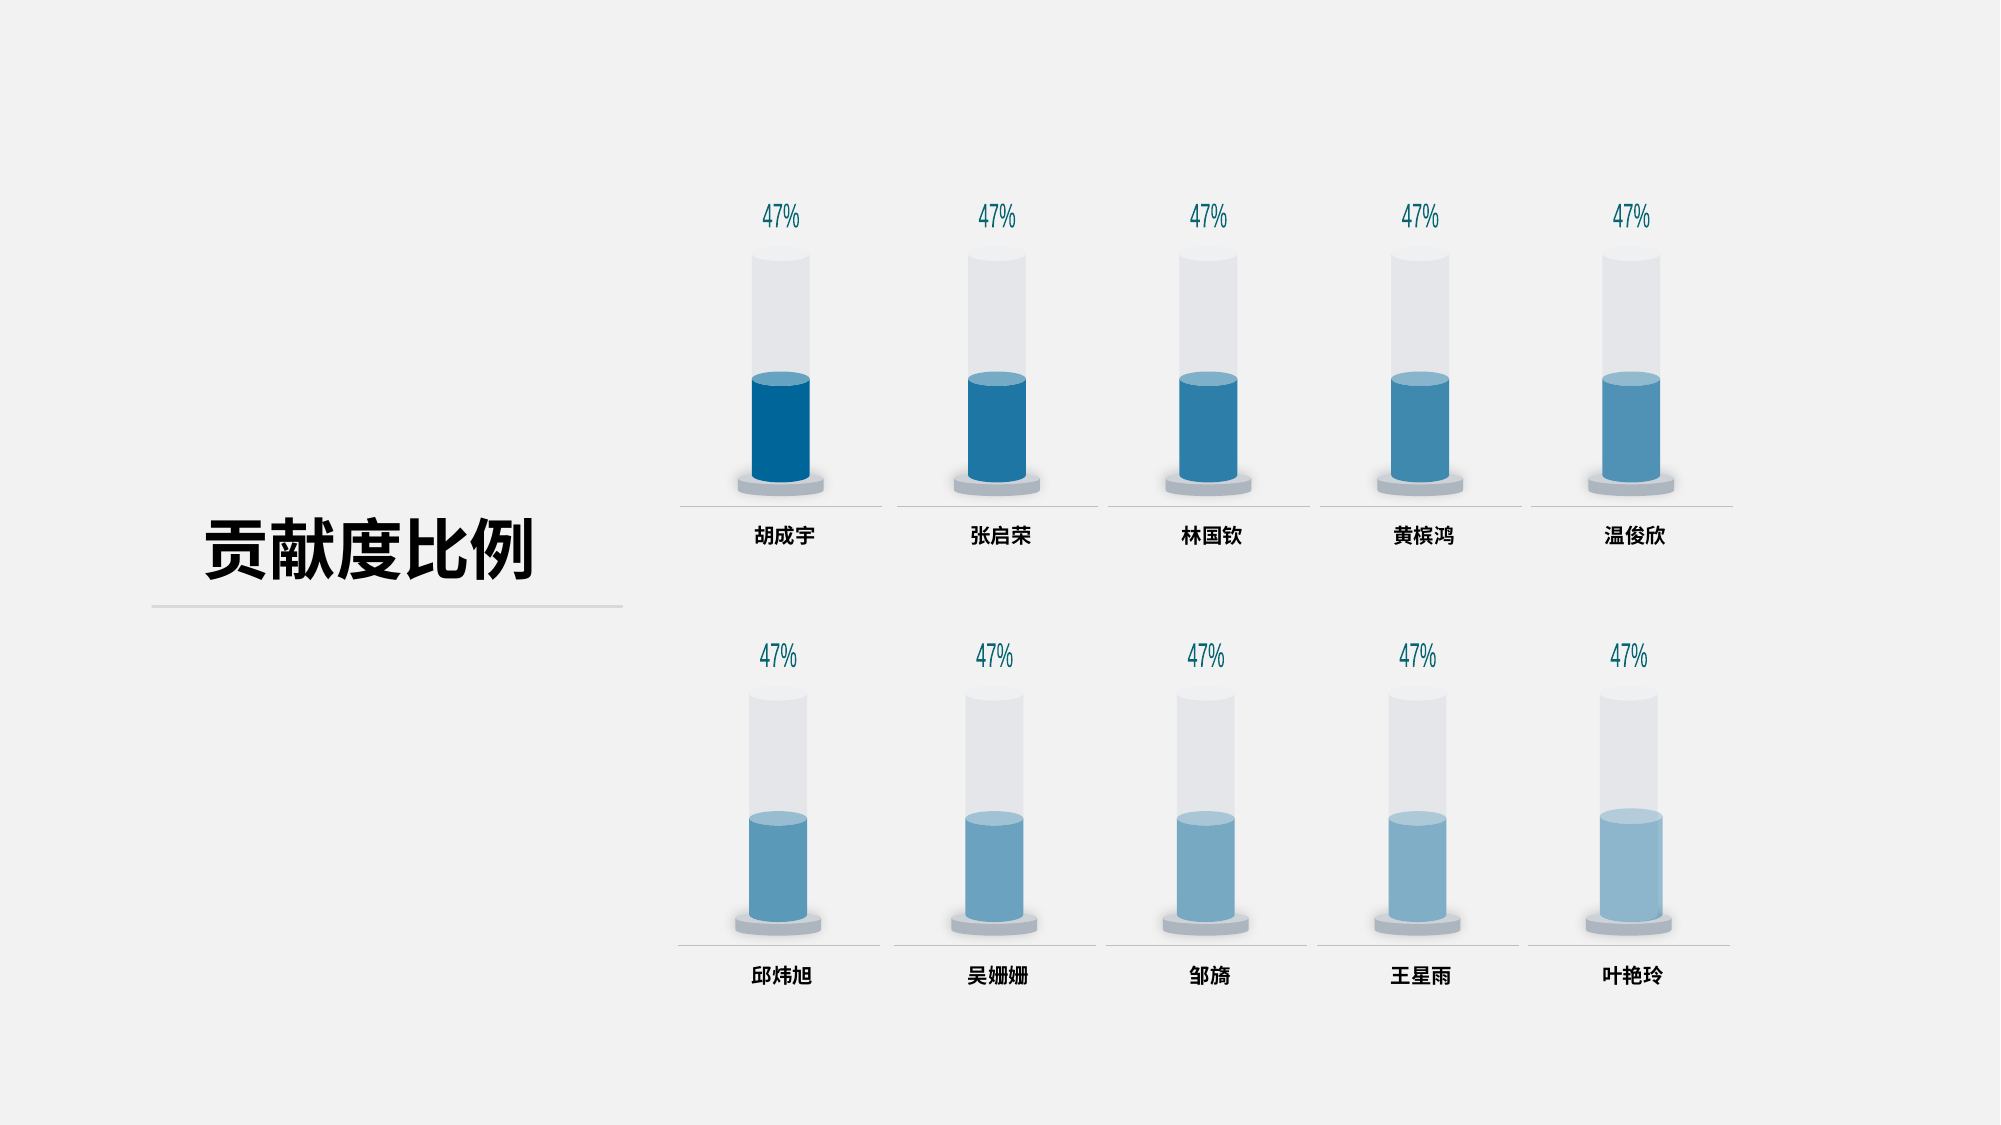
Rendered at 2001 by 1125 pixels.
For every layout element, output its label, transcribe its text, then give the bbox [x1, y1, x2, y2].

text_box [680, 203, 887, 549]
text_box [1317, 643, 1524, 988]
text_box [896, 203, 1103, 549]
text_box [1108, 203, 1314, 549]
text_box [894, 643, 1100, 988]
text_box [1531, 203, 1737, 549]
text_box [1528, 643, 1735, 988]
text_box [1105, 643, 1312, 988]
text_box 贡献度比例 [141, 472, 558, 597]
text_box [1319, 203, 1526, 549]
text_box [677, 643, 884, 988]
